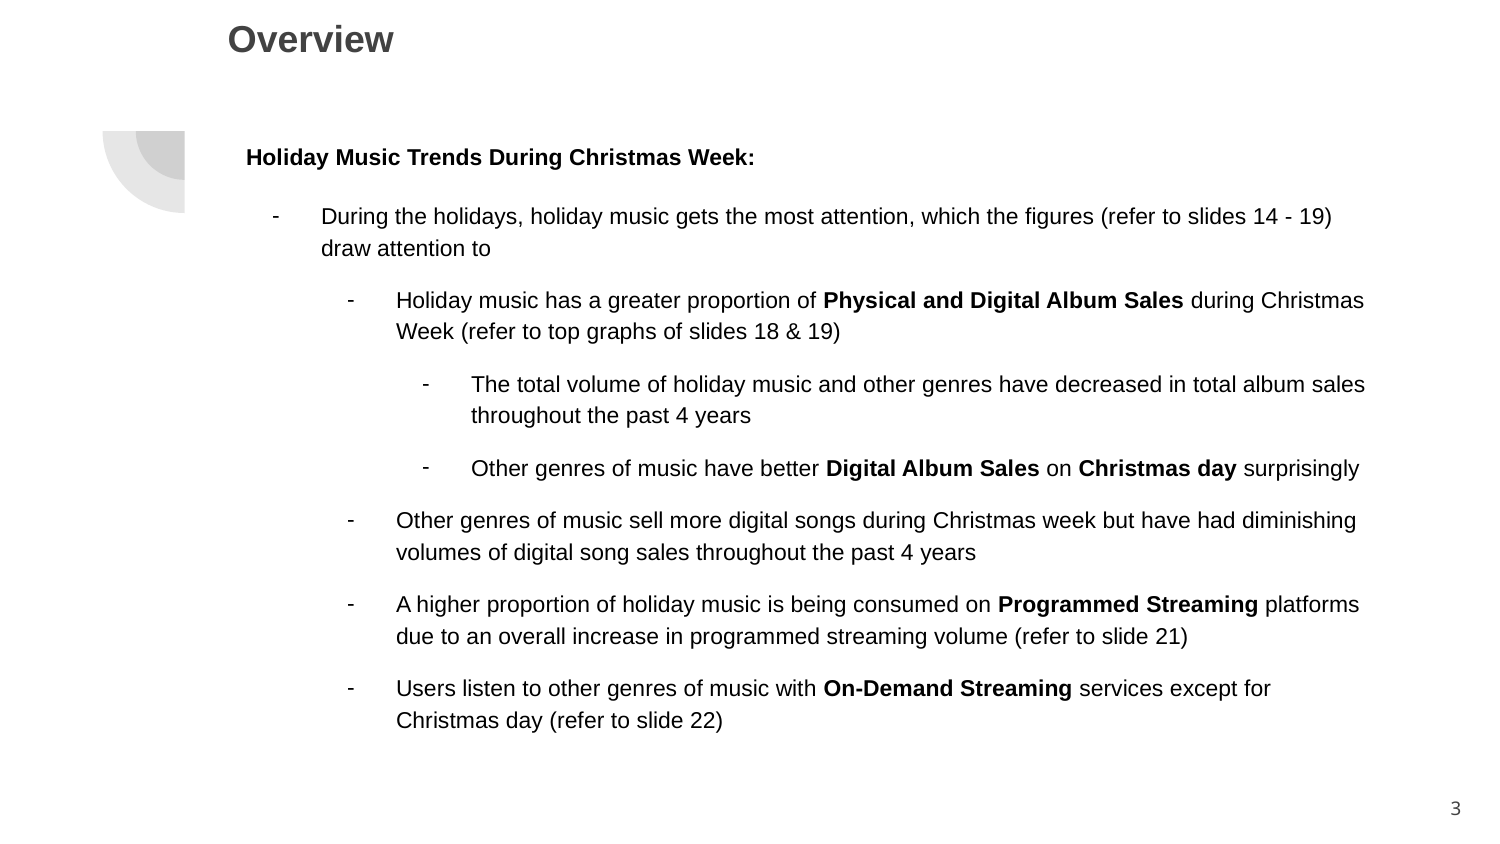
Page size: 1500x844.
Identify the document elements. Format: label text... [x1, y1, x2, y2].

title Overview [212, 0, 1366, 67]
text_box Holiday Music Trends During Christmas Week: During the holidays, holiday music gets the most attention, which the figures (refer to slides 14 - 19) draw attention to Holiday music has a greater proportion of Physical and Digital Album Sales during Christmas Week (refer to top graphs of slides 18 & 19) The total volume of holiday music and other genres have decreased in total album sales throughout the past 4 years Other genres of music have better Digital Album Sales on Christmas day surprisingly Other genres of music sell more digital songs during Christmas week but have had diminishing volumes of digital song sales throughout the past 4 years A higher proportion of holiday music is being consumed on Programmed Streaming platforms due to an overall increase in programmed streaming volume (refer to slide 21) Users listen to other genres of music with On-Demand Streaming services except for Christmas day (refer to slide 22) [231, 127, 1394, 754]
slide_number ‹#› [1386, 777, 1477, 842]
